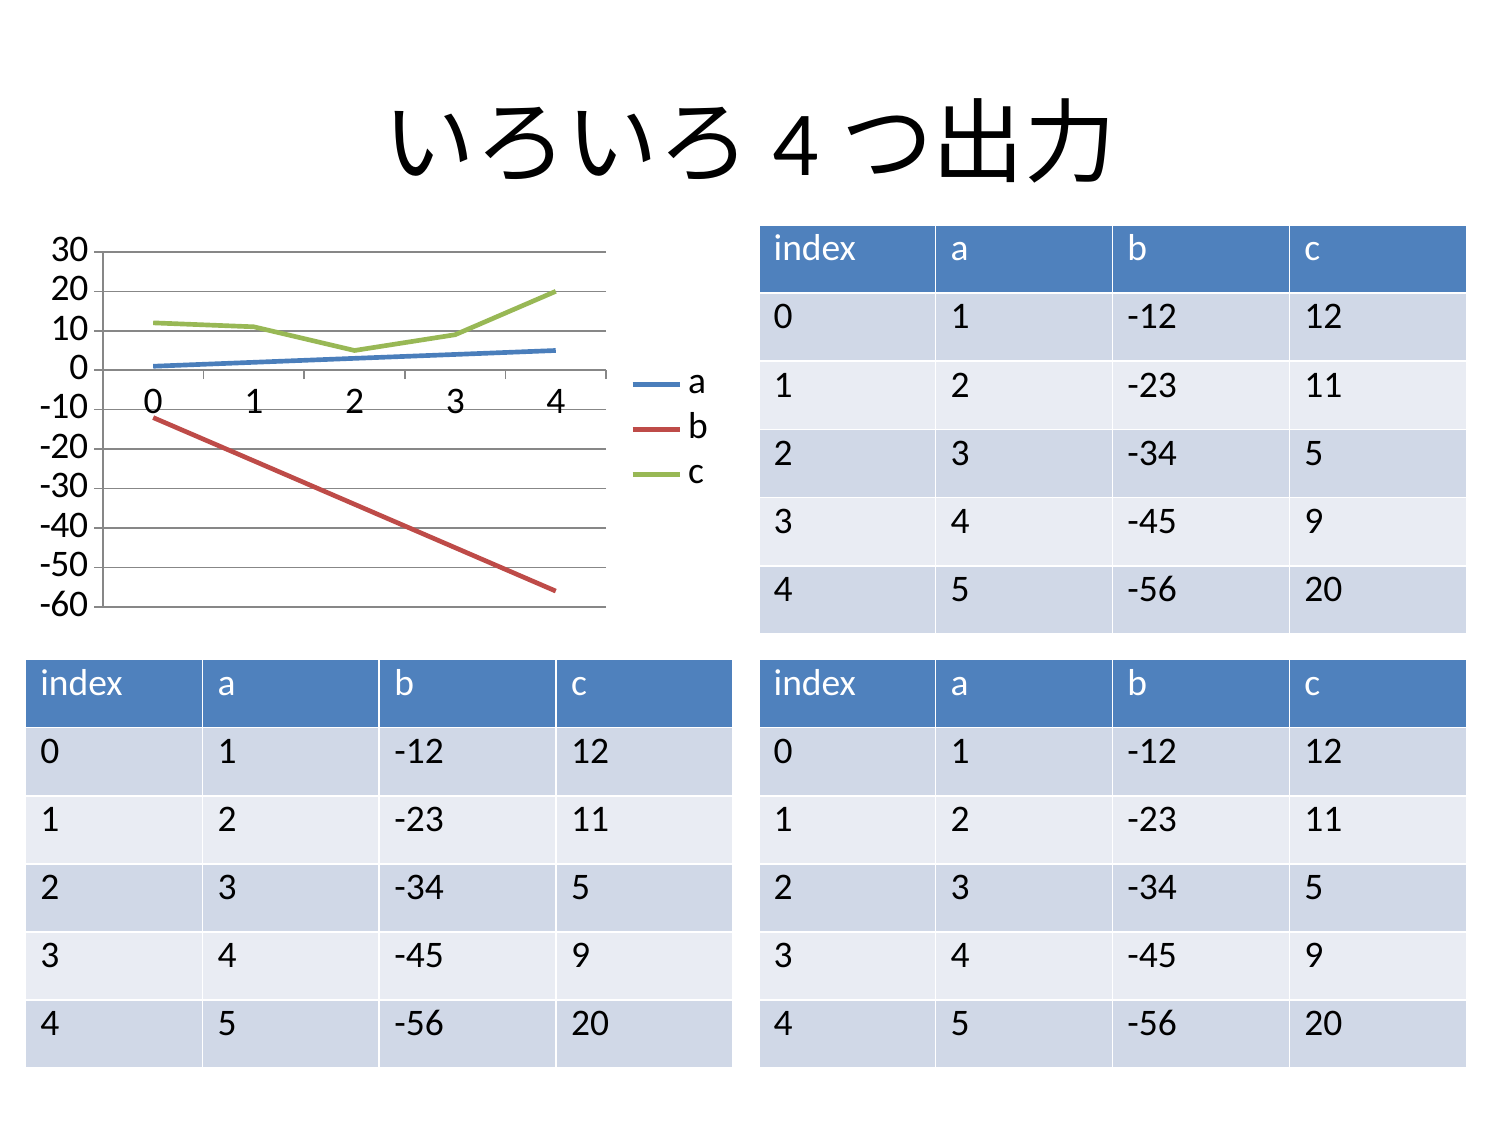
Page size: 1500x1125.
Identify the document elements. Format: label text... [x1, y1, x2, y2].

table_cell 20 [1290, 1001, 1466, 1067]
table_cell 12 [1290, 294, 1466, 360]
table_cell 2 [203, 797, 378, 863]
table_cell 5 [1290, 865, 1466, 931]
table_cell 1 [936, 294, 1112, 360]
table_header b [380, 660, 555, 727]
table_cell 9 [557, 933, 732, 999]
table_cell 1 [26, 797, 202, 863]
table_cell 1 [760, 797, 935, 863]
table_cell -56 [1113, 1001, 1289, 1067]
table_cell -23 [1113, 797, 1289, 863]
table_cell 2 [760, 865, 935, 931]
table_header a [936, 226, 1112, 292]
table_cell 20 [1290, 567, 1466, 633]
table_header index [760, 226, 935, 292]
table_cell -23 [380, 797, 555, 863]
table_cell -45 [1113, 498, 1289, 565]
table_cell -45 [380, 933, 555, 999]
table_cell 1 [203, 728, 378, 795]
table_cell -12 [380, 728, 555, 795]
table_header c [557, 660, 732, 727]
table_cell 5 [203, 1001, 378, 1067]
table_cell -12 [1113, 728, 1289, 795]
table_cell 1 [936, 728, 1112, 795]
table_cell 12 [1290, 728, 1466, 795]
table_cell 11 [557, 797, 732, 863]
table_cell 20 [557, 1001, 732, 1067]
table_header a [203, 660, 378, 727]
table_cell 2 [26, 865, 202, 931]
table_cell 4 [760, 567, 935, 633]
table_cell 2 [760, 430, 935, 497]
table_cell 4 [936, 498, 1112, 565]
table_cell 2 [936, 362, 1112, 429]
table_cell 3 [26, 933, 202, 999]
chart [25, 224, 734, 635]
table_cell 0 [760, 728, 935, 795]
table_cell 4 [203, 933, 378, 999]
title いろいろ4つ出力 [75, 45, 1425, 233]
table_cell 3 [760, 933, 935, 999]
table_cell 11 [1290, 797, 1466, 863]
table_cell 5 [557, 865, 732, 931]
table_cell 11 [1290, 362, 1466, 429]
table_cell -34 [380, 865, 555, 931]
table_cell 1 [760, 362, 935, 429]
table_header b [1113, 660, 1289, 727]
table_cell 4 [936, 933, 1112, 999]
table_cell 4 [26, 1001, 202, 1067]
table_cell 9 [1290, 933, 1466, 999]
table_cell 4 [760, 1001, 935, 1067]
table_cell 9 [1290, 498, 1466, 565]
table_cell -34 [1113, 865, 1289, 931]
table_cell 5 [936, 567, 1112, 633]
table_cell -45 [1113, 933, 1289, 999]
table_cell 2 [936, 797, 1112, 863]
table_header c [1290, 226, 1466, 292]
table_cell -12 [1113, 294, 1289, 360]
table_cell 3 [936, 865, 1112, 931]
table_header c [1290, 660, 1466, 727]
table_cell 5 [936, 1001, 1112, 1067]
table_cell 3 [760, 498, 935, 565]
table_header a [936, 660, 1112, 727]
table_cell 3 [936, 430, 1112, 497]
table_cell -34 [1113, 430, 1289, 497]
table_header b [1113, 226, 1289, 292]
table_header index [26, 660, 202, 727]
table_cell -56 [1113, 567, 1289, 633]
table_cell -23 [1113, 362, 1289, 429]
table_cell -56 [380, 1001, 555, 1067]
table_cell 3 [203, 865, 378, 931]
table_cell 0 [760, 294, 935, 360]
table_cell 0 [26, 728, 202, 795]
table_cell 12 [557, 728, 732, 795]
table_header index [760, 660, 935, 727]
table_cell 5 [1290, 430, 1466, 497]
